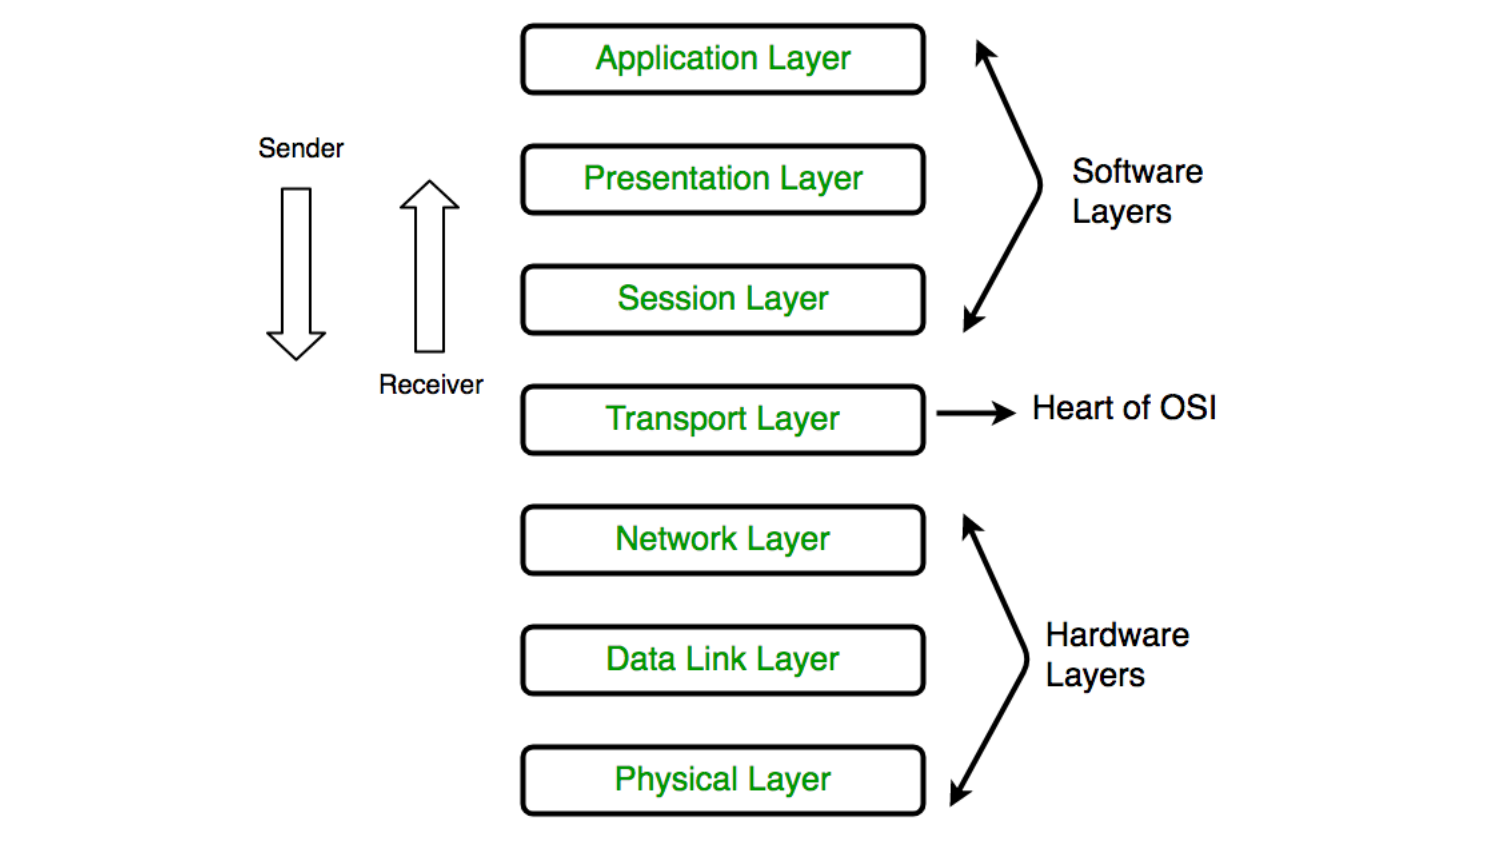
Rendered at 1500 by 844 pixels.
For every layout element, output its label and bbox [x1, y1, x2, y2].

picture [229, 0, 1271, 844]
